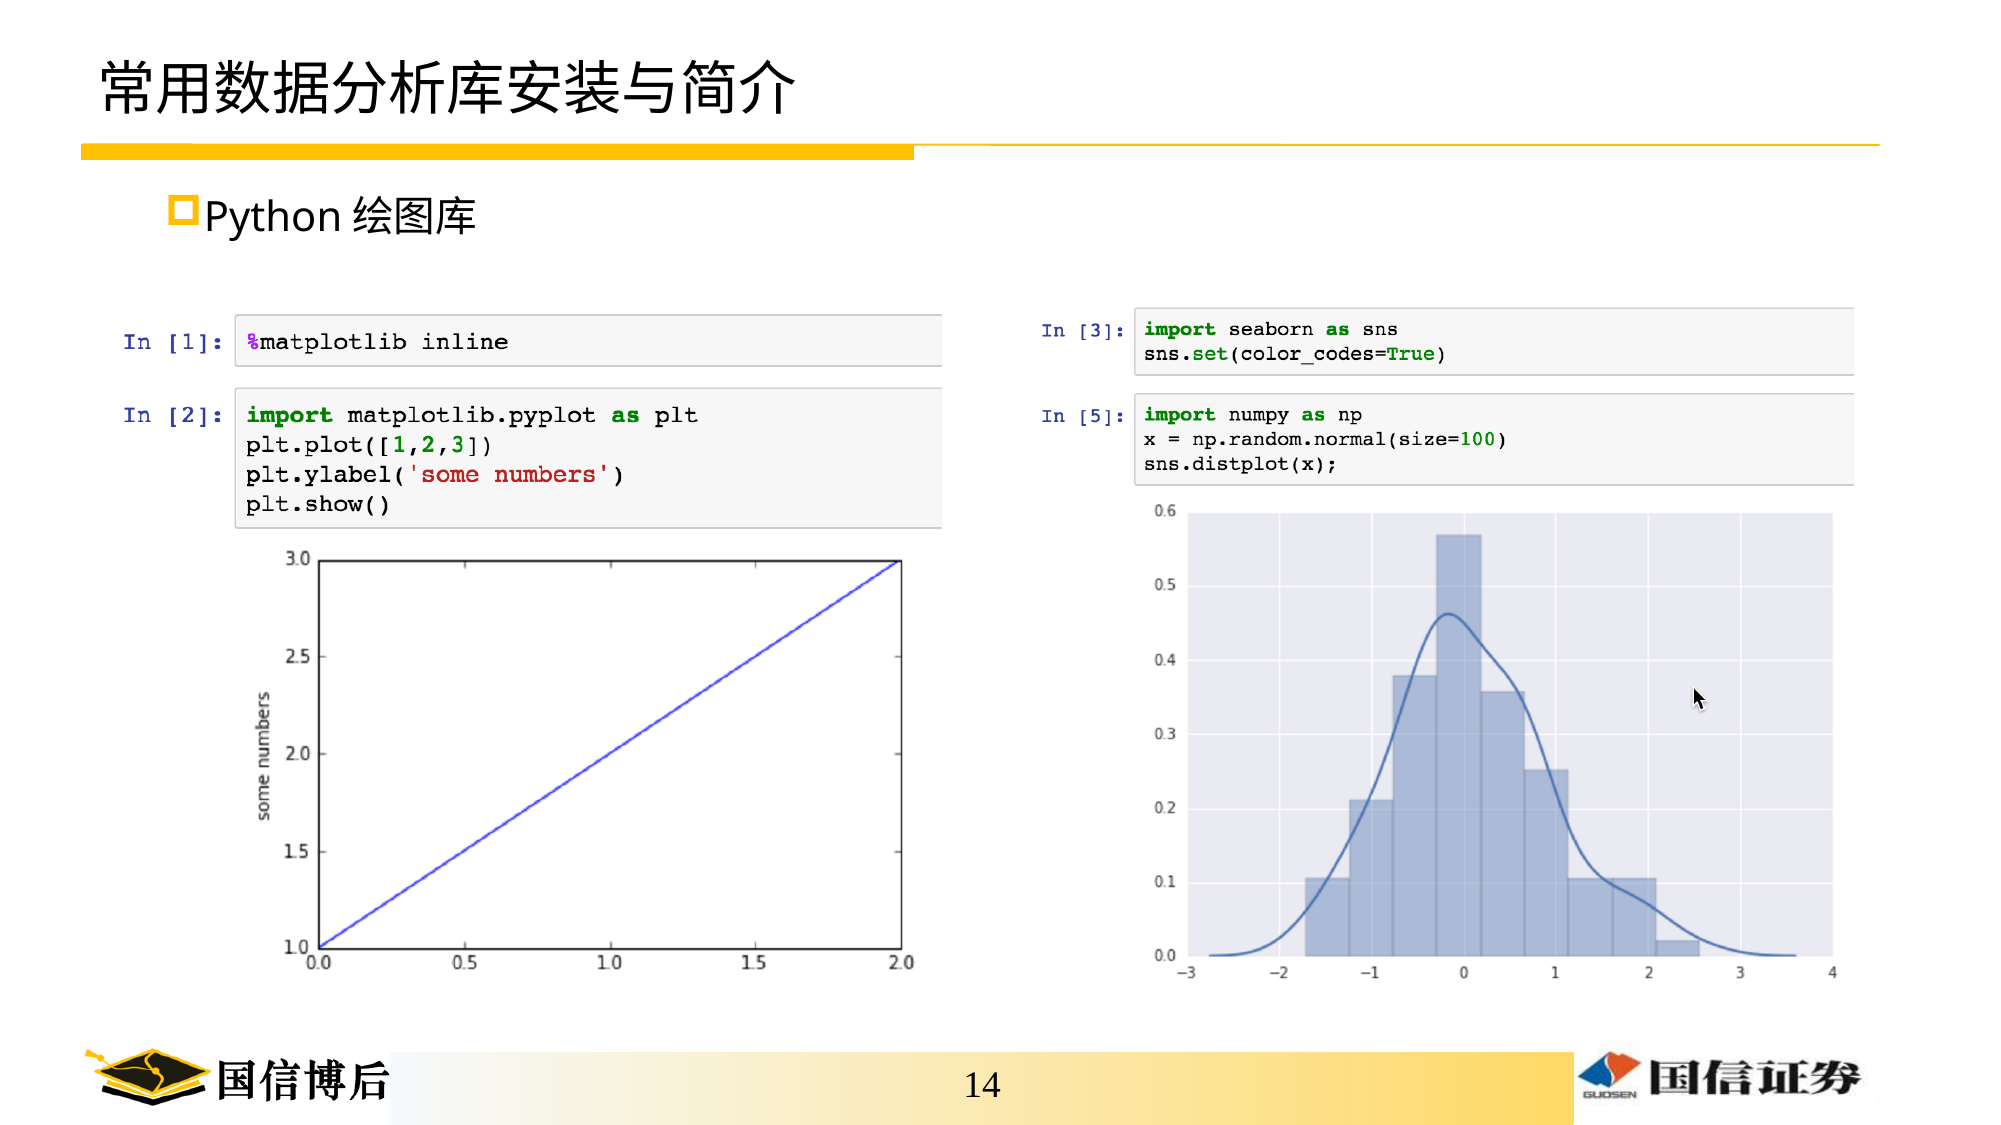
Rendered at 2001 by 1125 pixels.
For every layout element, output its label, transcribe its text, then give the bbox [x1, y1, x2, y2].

picture [1034, 300, 1854, 988]
picture [113, 300, 942, 988]
title 常用数据分析库安装与简介 [82, 55, 1296, 127]
list Python绘图库 [150, 187, 1163, 988]
picture [82, 1043, 394, 1109]
slide_number 13 [390, 1052, 1574, 1125]
picture [1573, 1039, 1880, 1120]
